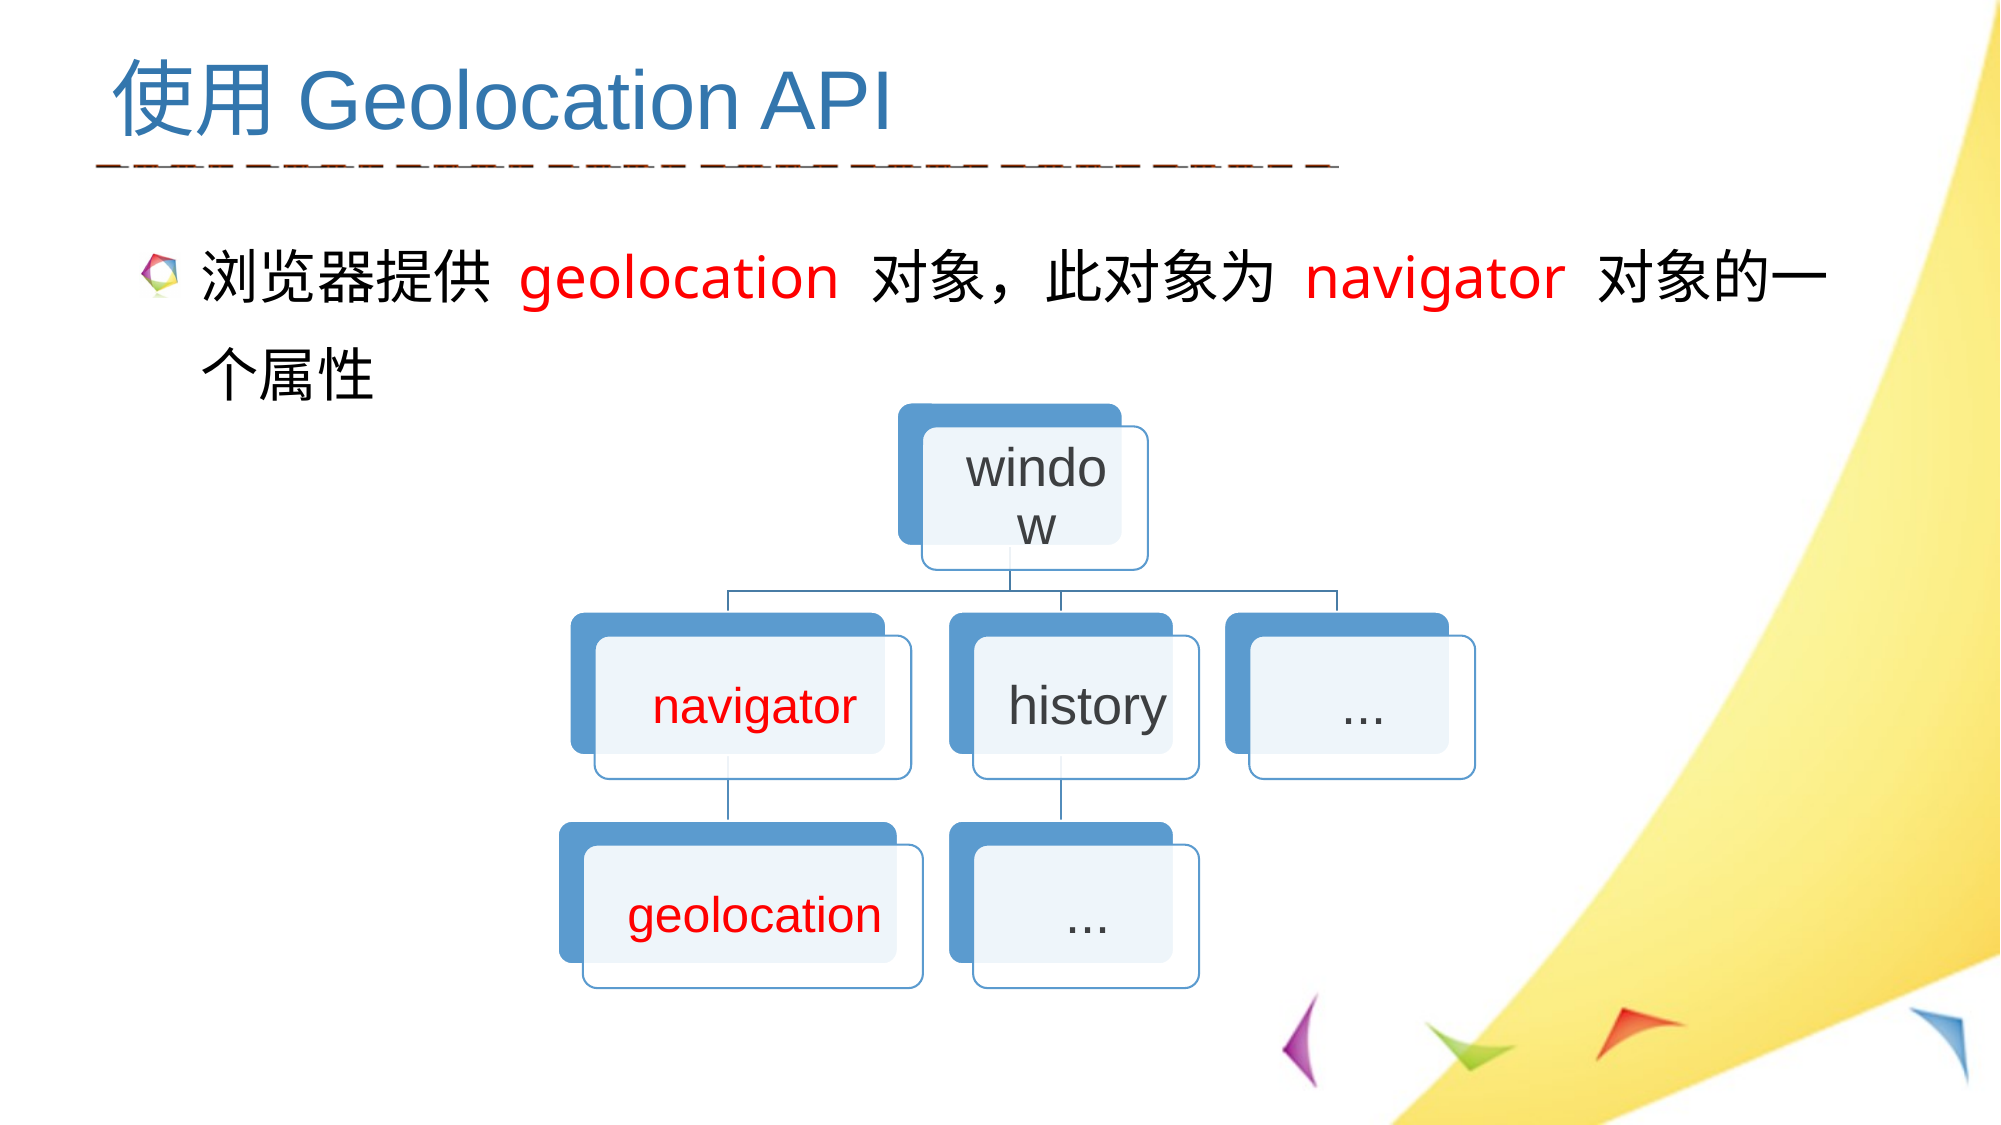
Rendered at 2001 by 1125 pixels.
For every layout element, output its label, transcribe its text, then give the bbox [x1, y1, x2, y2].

list 浏览器提供 geolocation 对象，此对象为 navigator 对象的一个属性 [124, 204, 1855, 967]
list 使用Geolocation API [96, 38, 1441, 141]
picture [139, 252, 181, 298]
picture [88, 0, 2000, 1125]
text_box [500, 402, 1533, 989]
